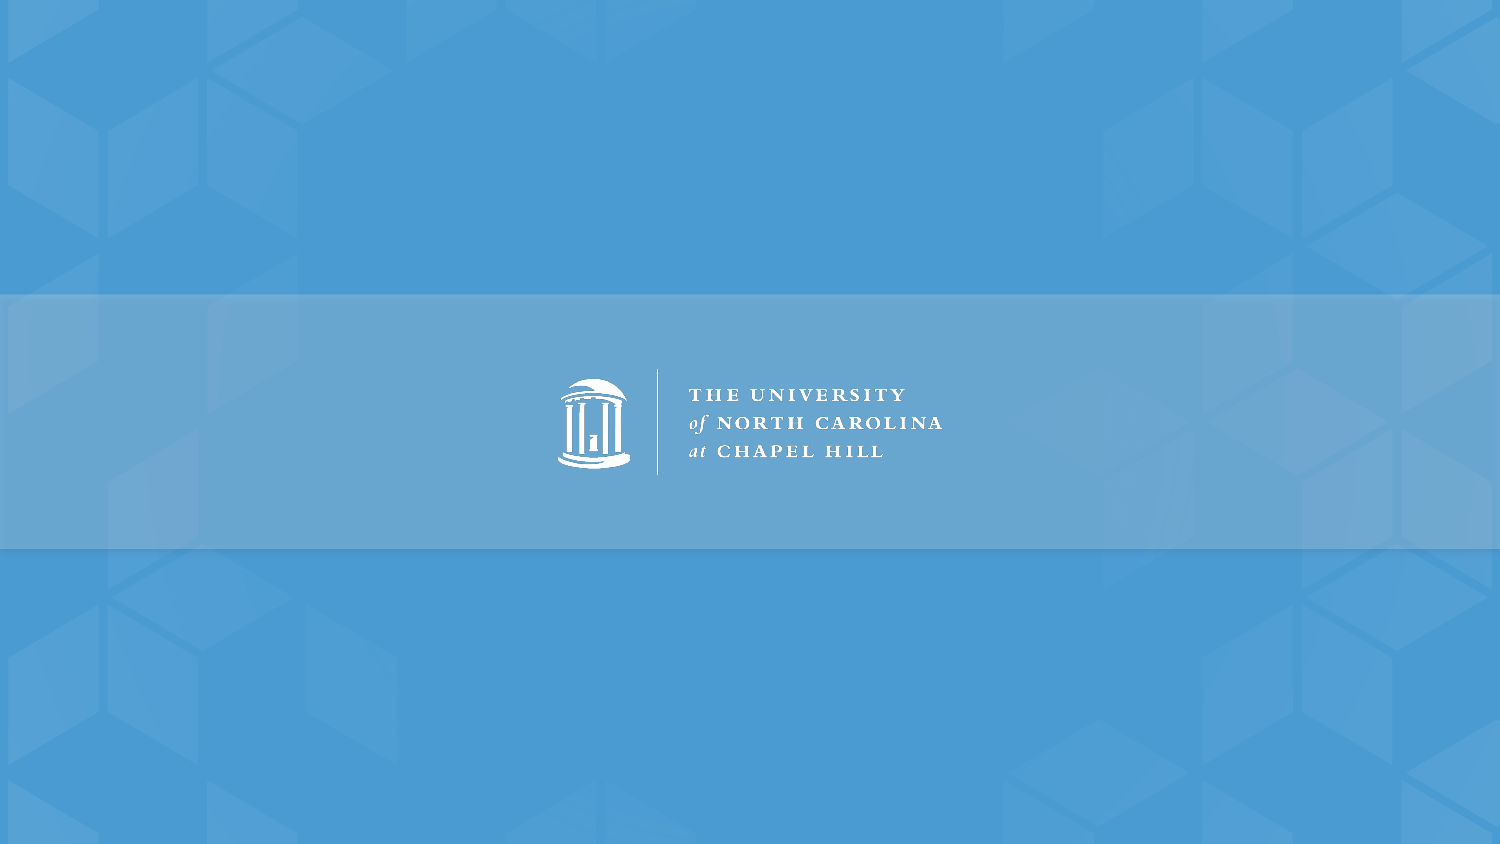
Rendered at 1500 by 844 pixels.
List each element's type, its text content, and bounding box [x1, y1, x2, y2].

picture [0, 549, 1500, 844]
picture [0, 0, 1500, 294]
picture [558, 369, 942, 475]
table_header w_1 [0, 294, 1500, 302]
